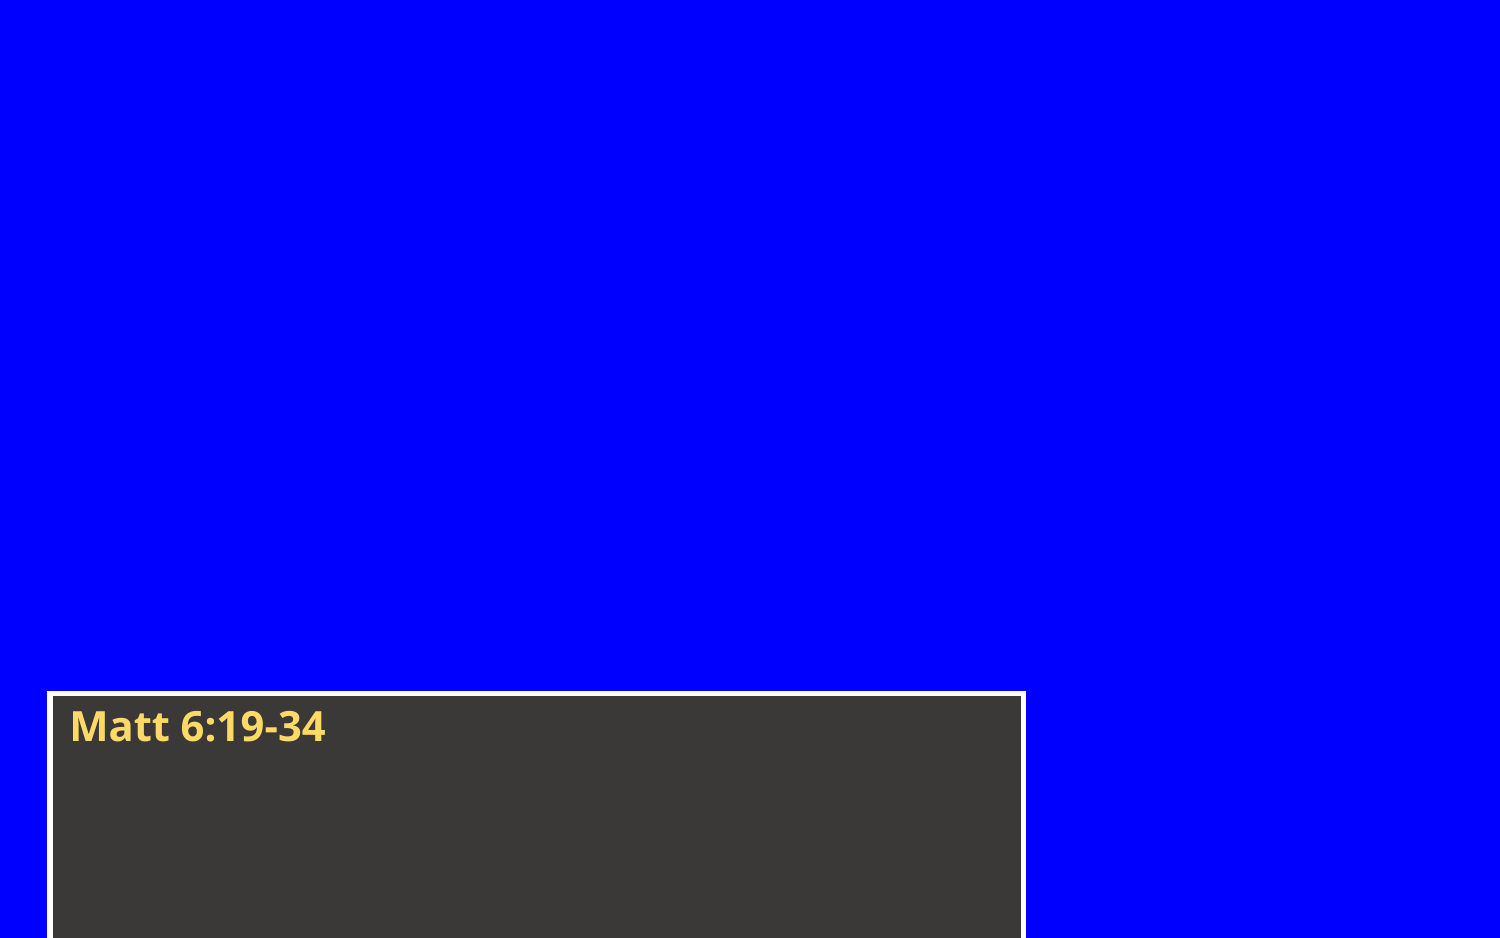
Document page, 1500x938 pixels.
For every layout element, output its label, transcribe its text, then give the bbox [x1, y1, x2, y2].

text_box Matt 6:19-34 32 (For after all these things do the Gentiles seek:) for your heavenly Father knoweth that ye have need of all these things. [50, 693, 1024, 938]
